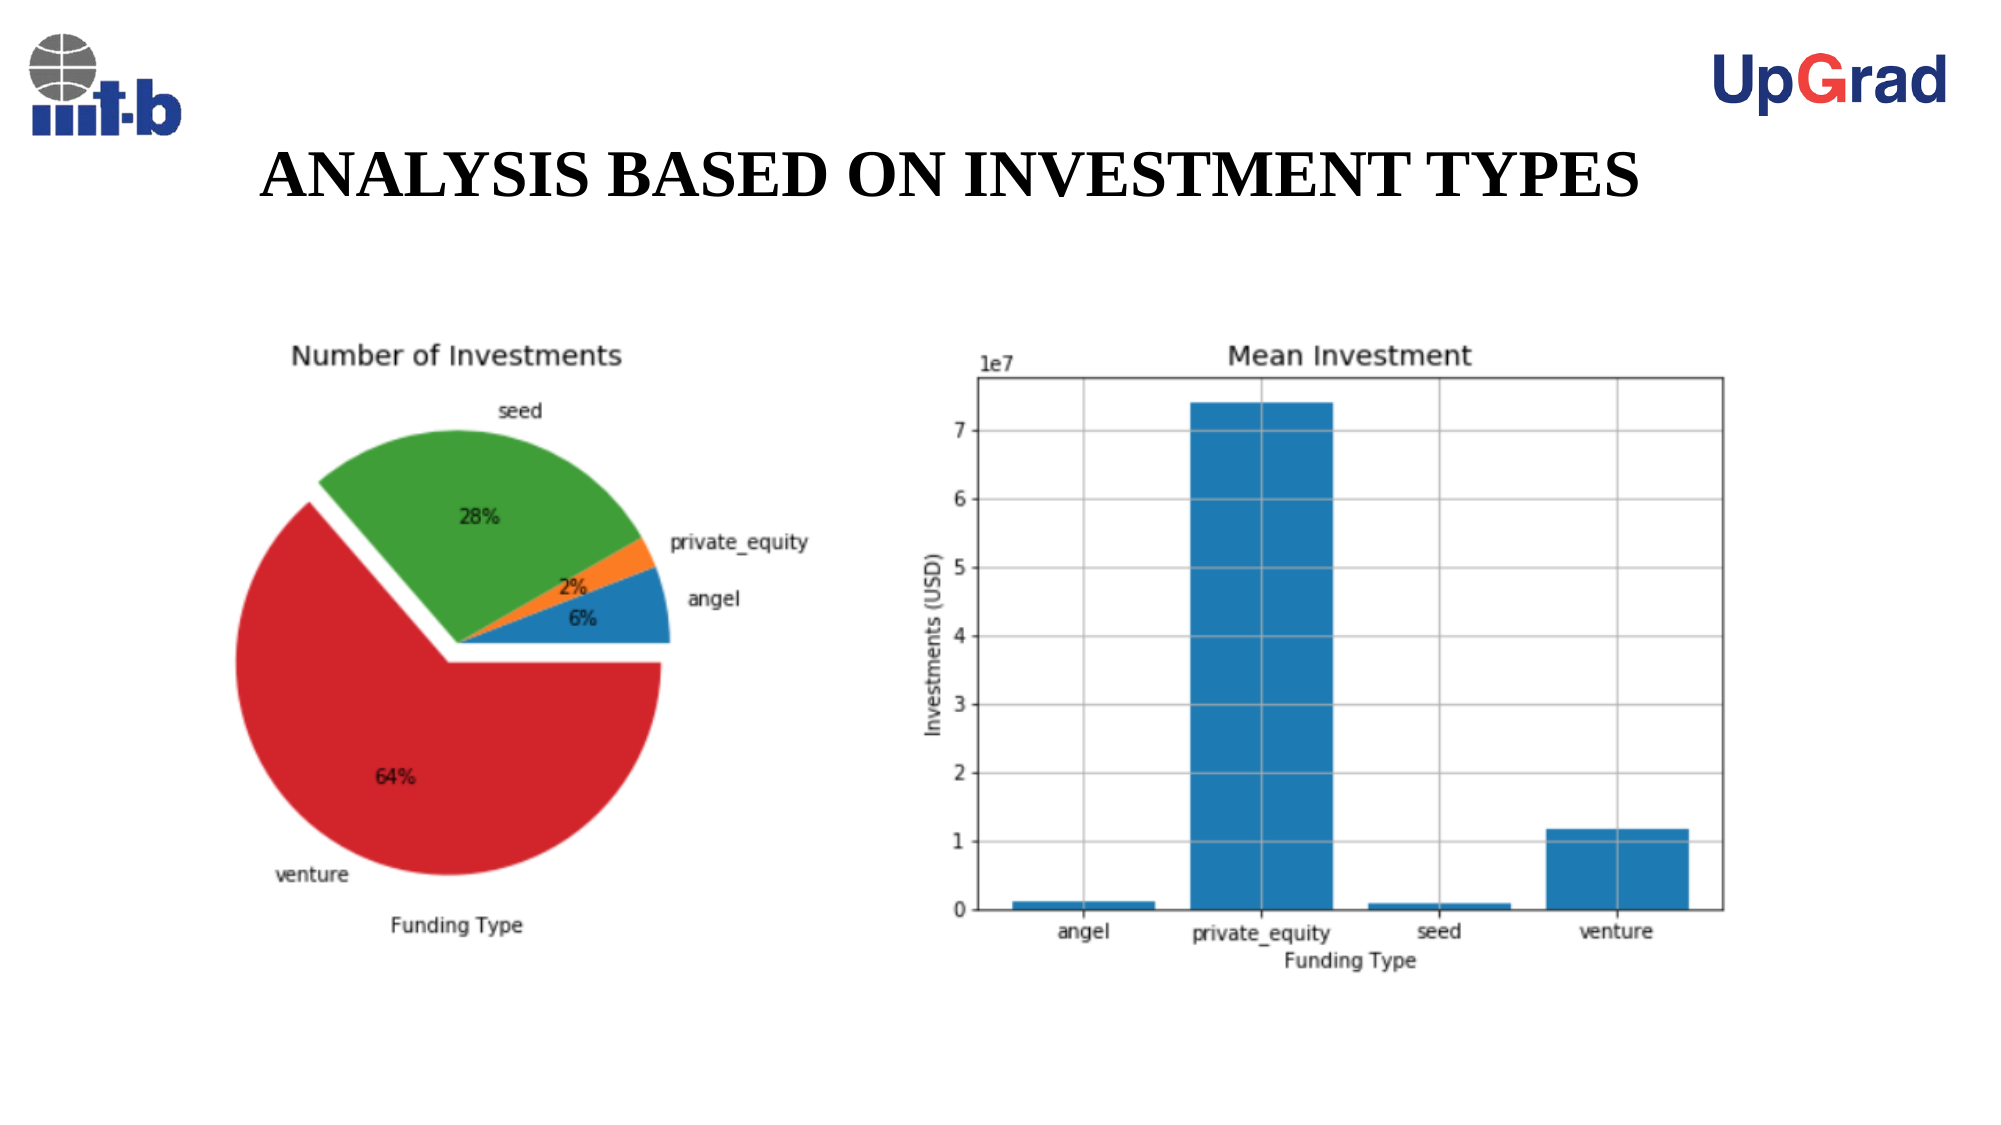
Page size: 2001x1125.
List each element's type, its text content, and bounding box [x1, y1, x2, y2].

title ANALYSIS BASED ON INVESTMENT TYPES [186, 104, 1715, 246]
picture [0, 29, 208, 163]
picture [1714, 53, 1952, 116]
picture [159, 321, 1758, 992]
